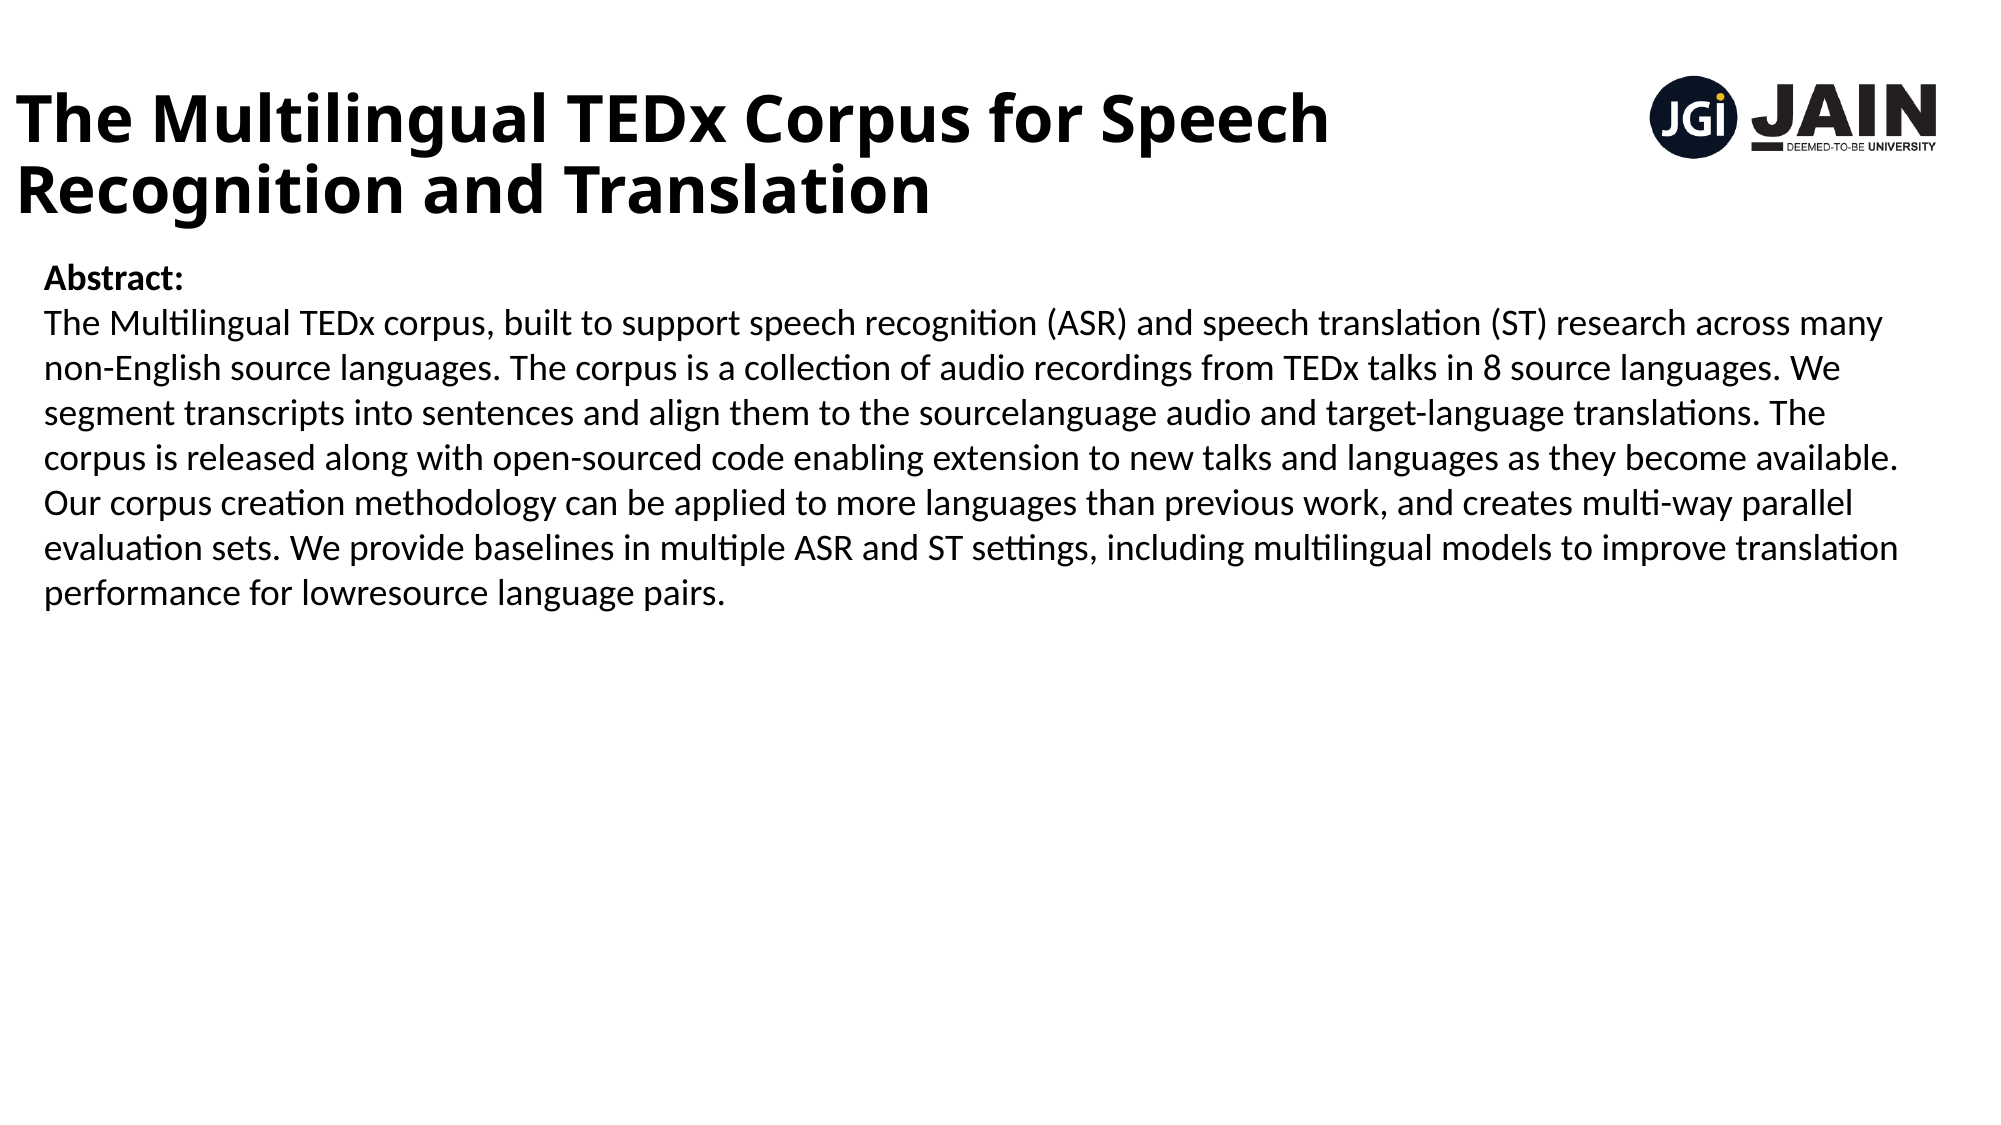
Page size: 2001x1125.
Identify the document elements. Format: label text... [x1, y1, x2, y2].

text_box Abstract: The Multilingual TEDx corpus, built to support speech recognition (ASR) and speech translation (ST) research across many non-English source languages. The corpus is a collection of audio recordings from TEDx talks in 8 source languages. We segment transcripts into sentences and align them to the sourcelanguage audio and target-language translations. The corpus is released along with open-sourced code enabling extension to new talks and languages as they become available. Our corpus creation methodology can be applied to more languages than previous work, and creates multi-way parallel evaluation sets. We provide baselines in multiple ASR and ST settings, including multilingual models to improve translation performance for lowresource language pairs. [29, 245, 1934, 621]
title The Multilingual TEDx Corpus for Speech Recognition and Translation [0, 78, 1719, 236]
picture [1611, 0, 1974, 240]
